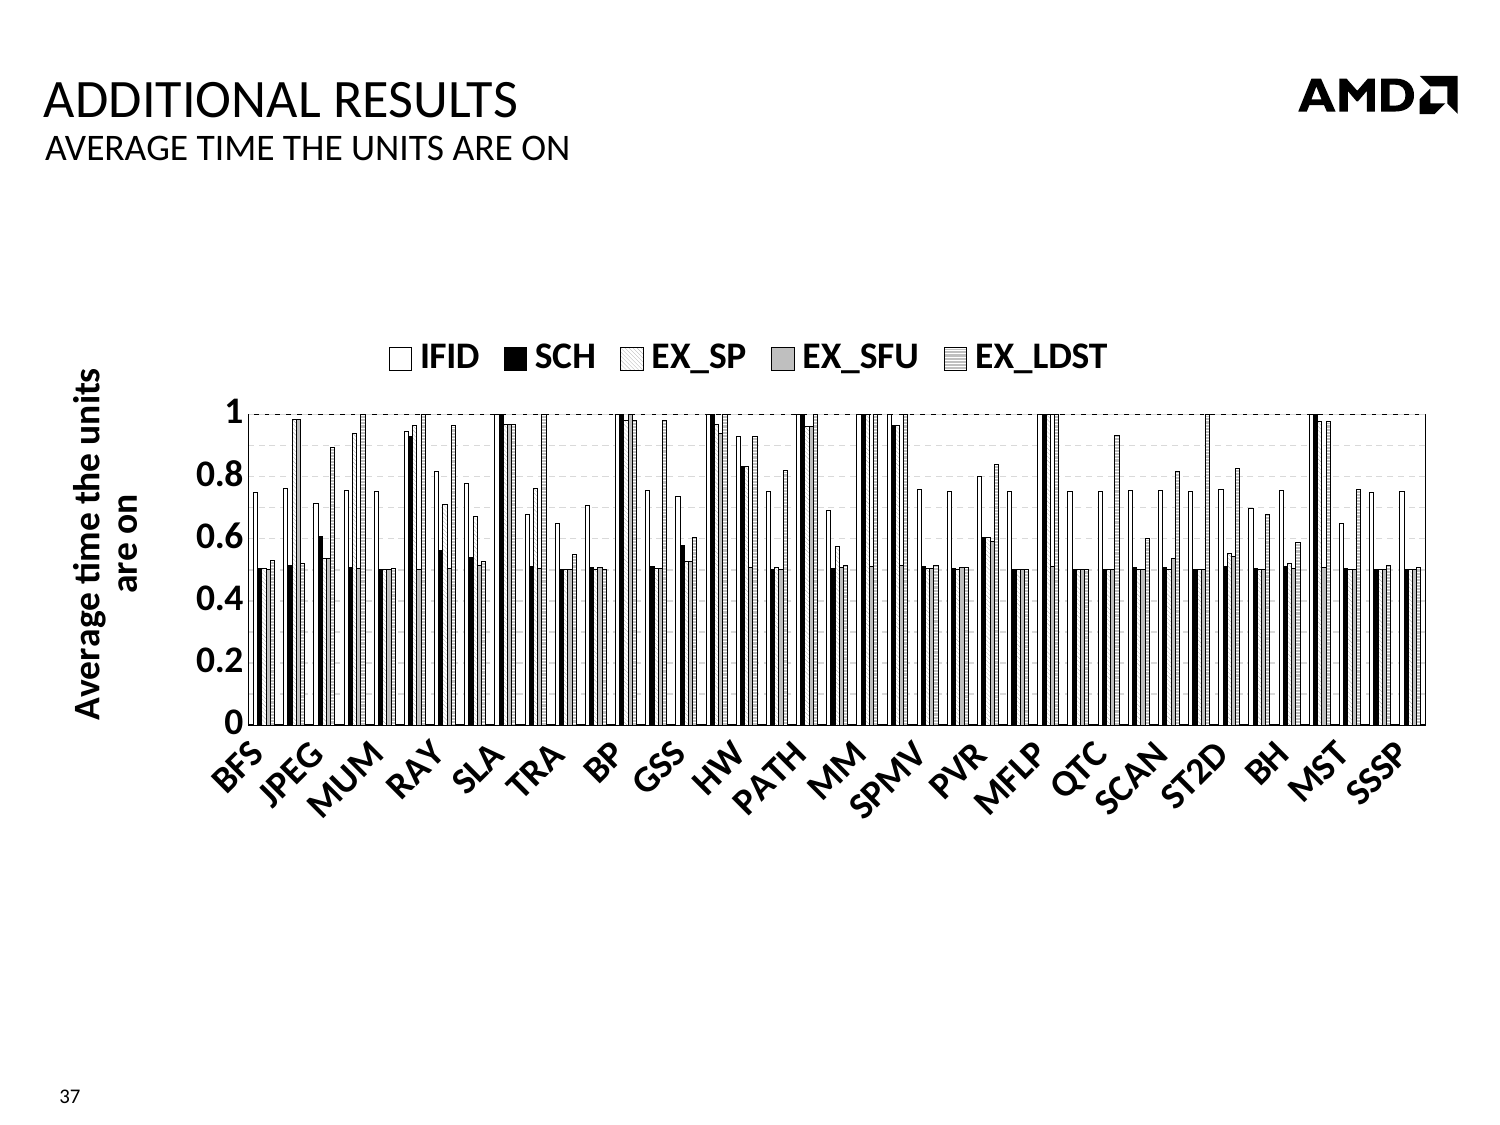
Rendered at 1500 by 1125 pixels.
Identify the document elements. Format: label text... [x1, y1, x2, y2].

chart [43, 321, 1454, 839]
title Additional Results [43, 50, 1304, 129]
list Average Time the Units are on [45, 123, 1305, 171]
